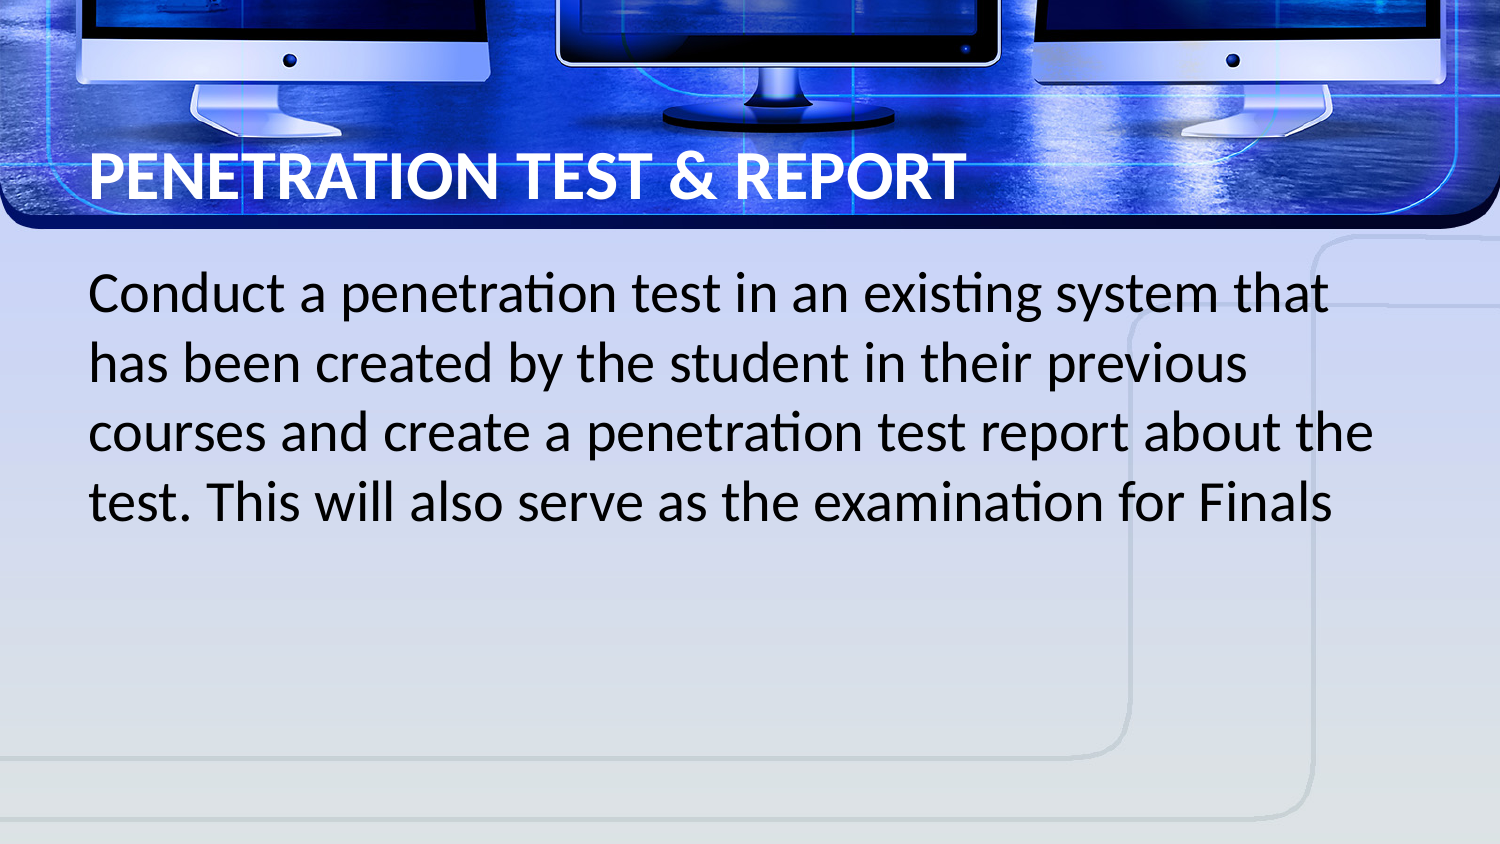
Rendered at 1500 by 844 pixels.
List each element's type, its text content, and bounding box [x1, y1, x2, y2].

title PENETRATION TEST & REPORT [73, 121, 1427, 222]
picture [0, 0, 1500, 844]
list Conduct a penetration test in an existing system that has been created by the student in their previous courses and create a penetration test report about the test. This will also serve as the examination for Finals [73, 246, 1427, 798]
